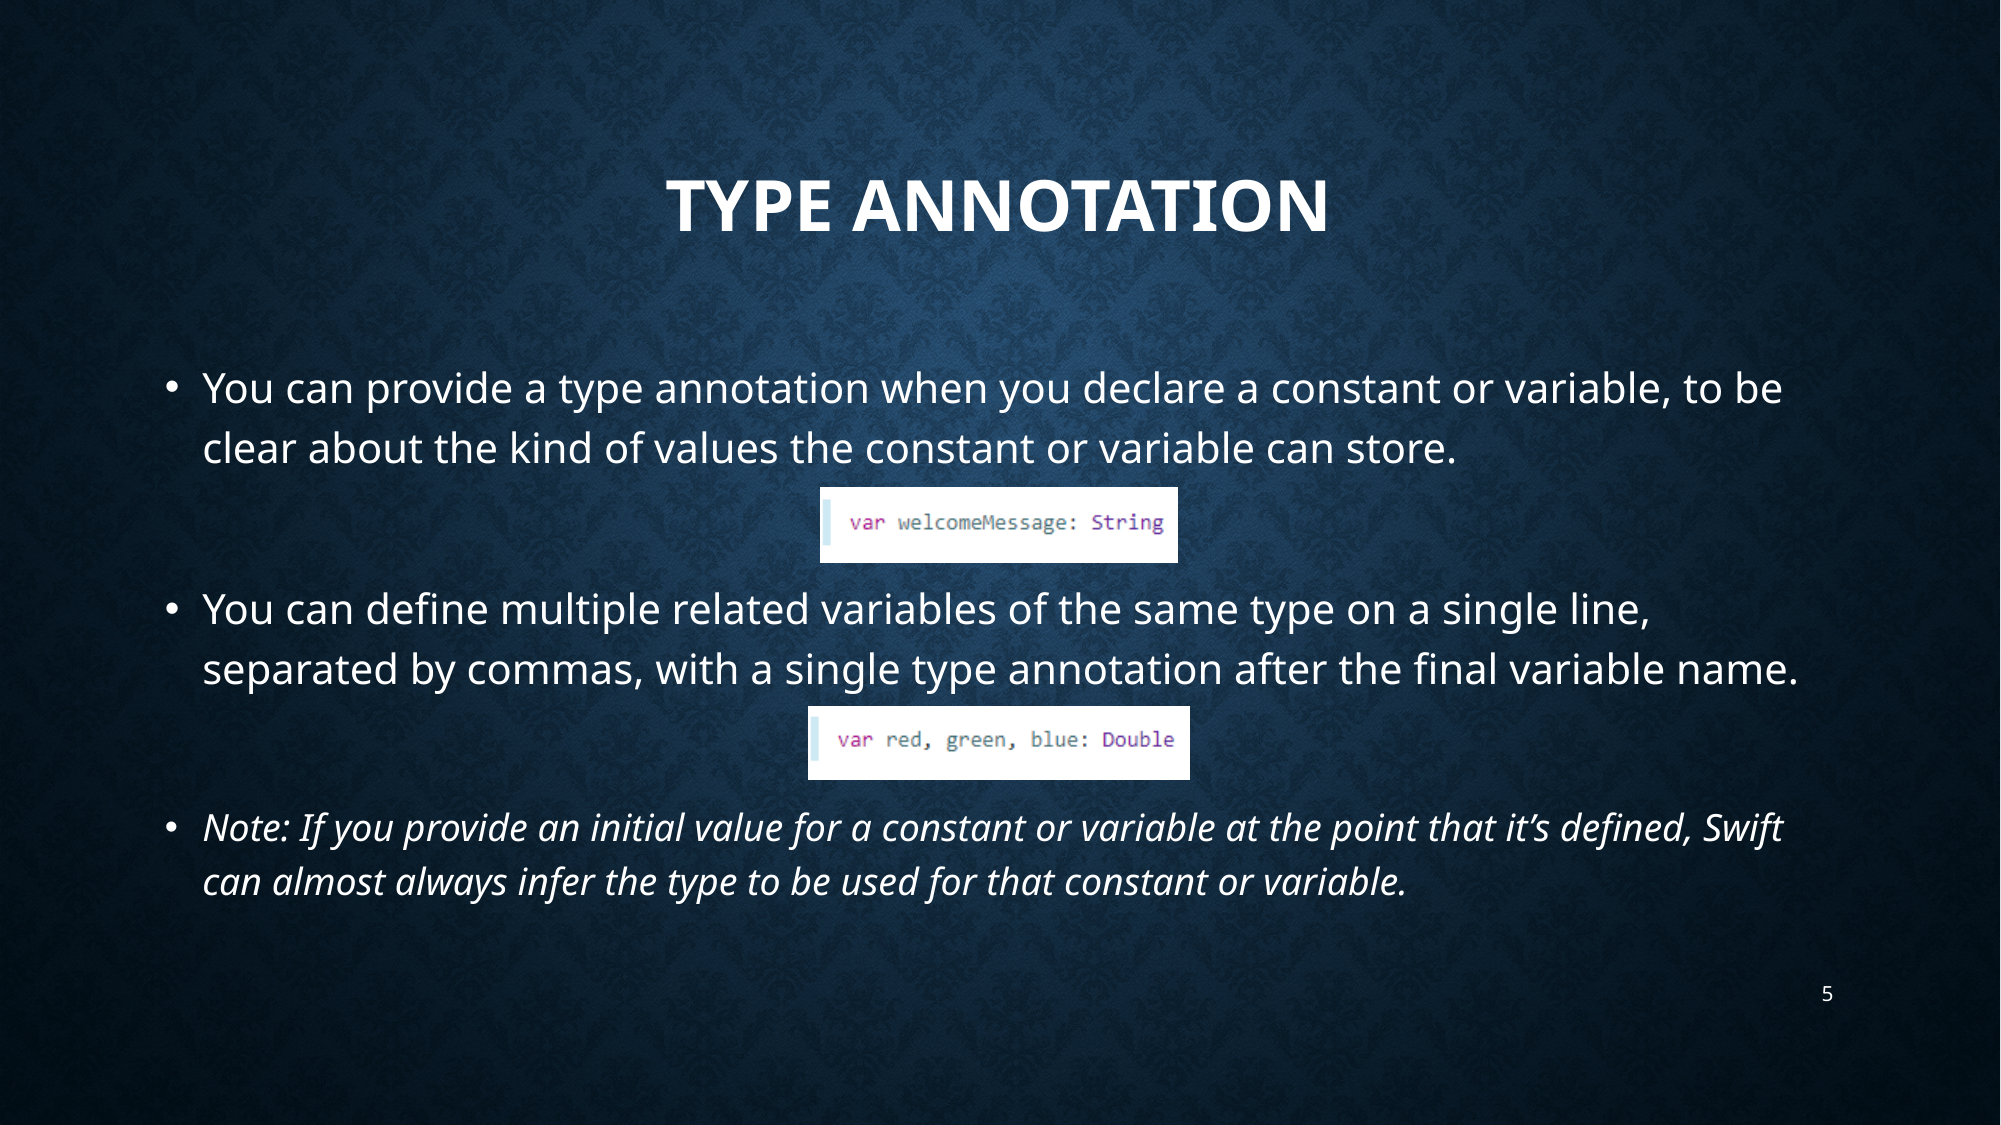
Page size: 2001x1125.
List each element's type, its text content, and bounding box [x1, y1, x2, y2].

picture [807, 705, 1191, 781]
list You can provide a type annotation when you declare a constant or variable, to be clear about the kind of values the constant or variable can store. You can define multiple related variables of the same type on a single line, separated by commas, with a single type annotation after the final variable name. Note: If you provide an initial value for a constant or variable at the point that it’s defined, Swift can almost always infer the type to be used for that constant or variable. [149, 343, 1849, 950]
title Type annotation [149, 99, 1849, 318]
slide_number 5 [1724, 965, 1849, 1025]
picture [820, 486, 1178, 563]
